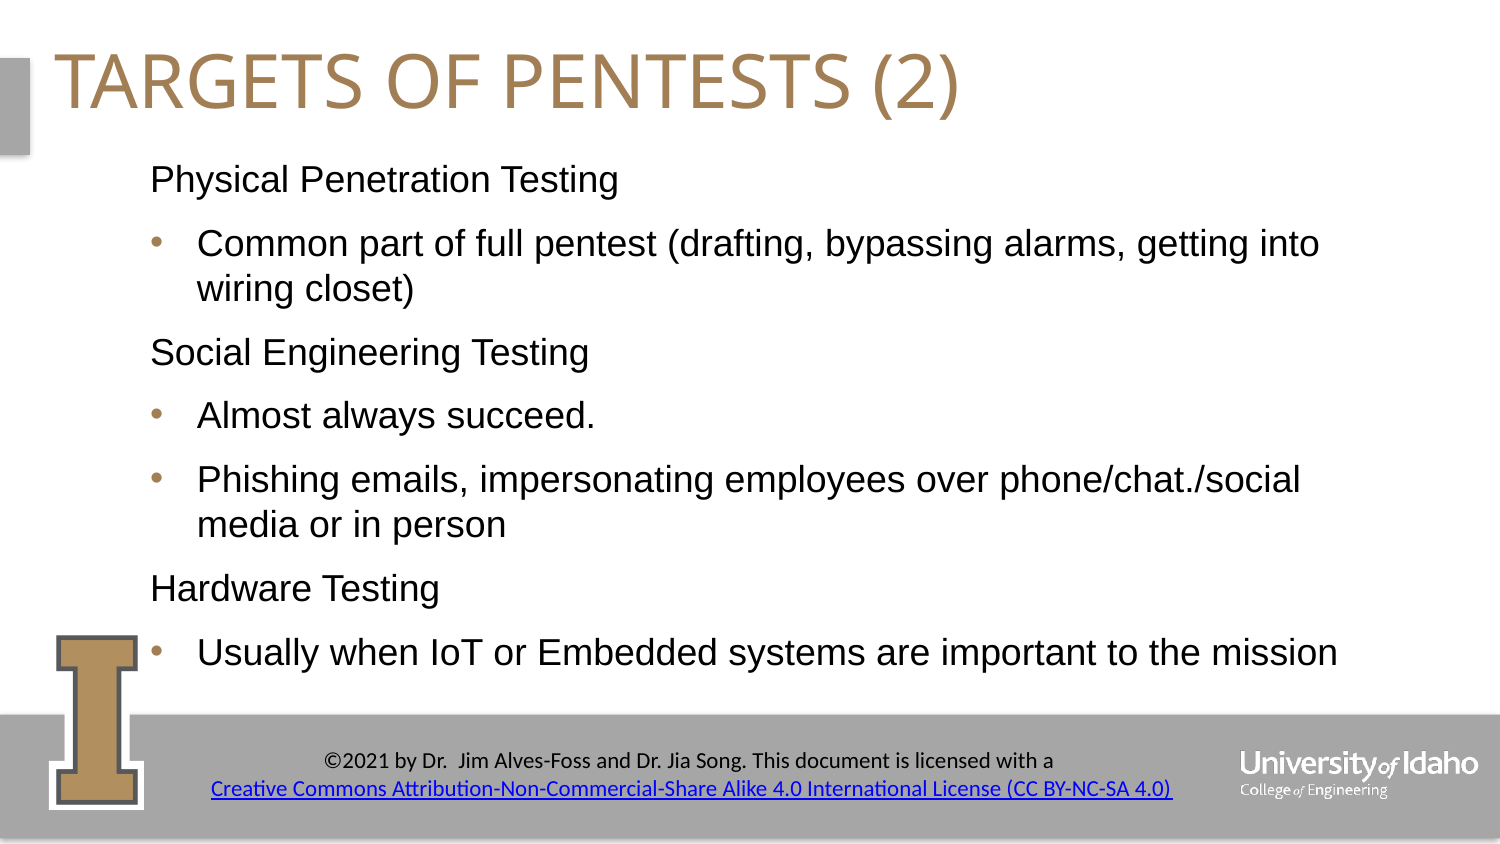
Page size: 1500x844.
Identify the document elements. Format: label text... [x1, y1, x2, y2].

title Targets of pentests (2) [54, 33, 1405, 128]
list Physical Penetration Testing Common part of full pentest (drafting, bypassing alarms, getting into wiring closet) Social Engineering Testing Almost always succeed. Phishing emails, impersonating employees over phone/chat./social media or in person Hardware Testing Usually when IoT or Embedded systems are important to the mission [150, 154, 1405, 697]
